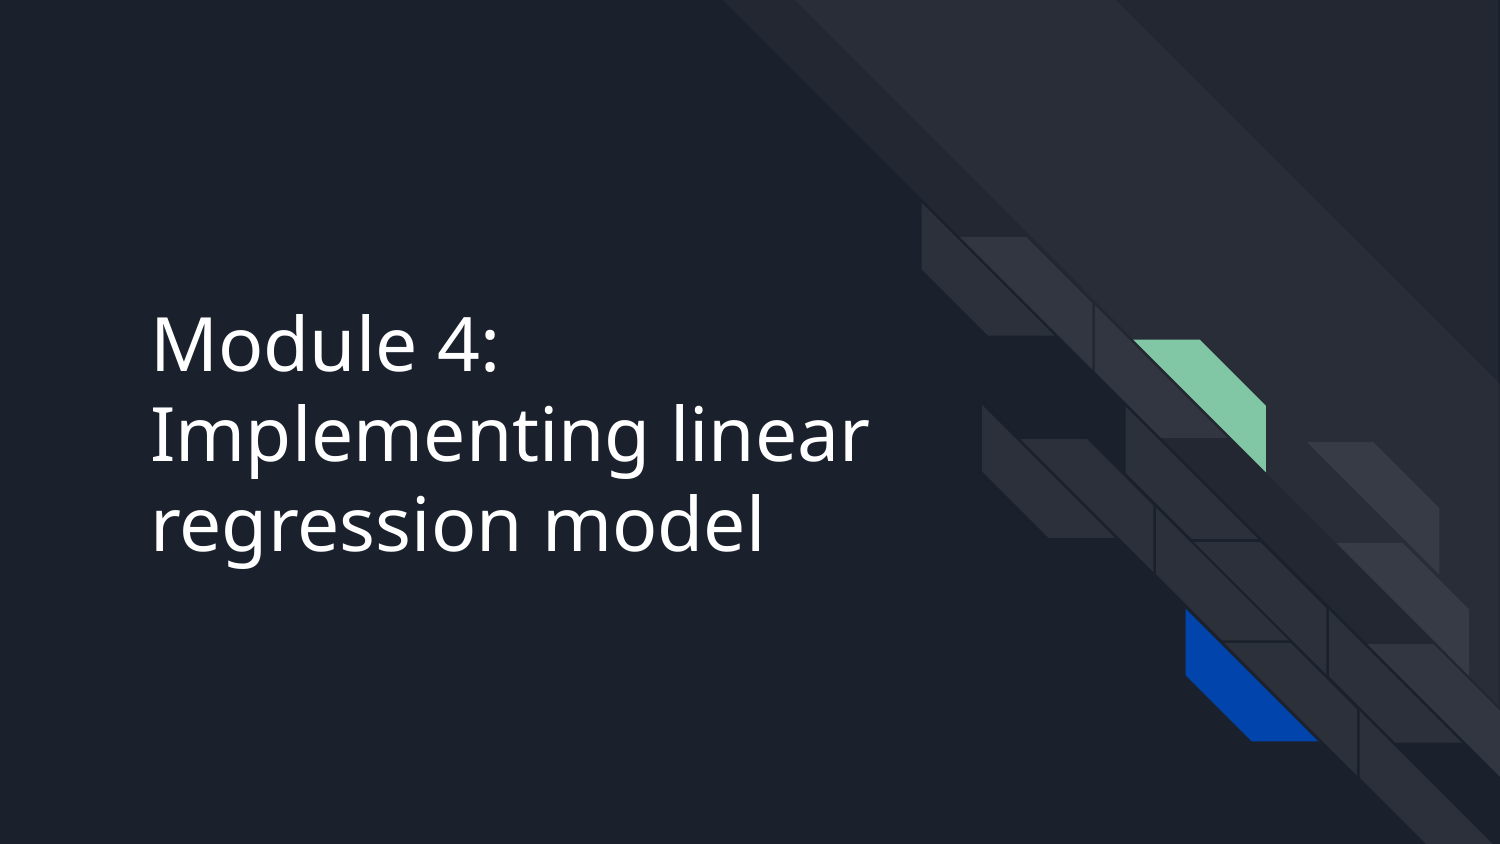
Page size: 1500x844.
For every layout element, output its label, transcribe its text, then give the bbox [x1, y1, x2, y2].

title Module 4: Implementing linear regression model [135, 142, 1089, 720]
